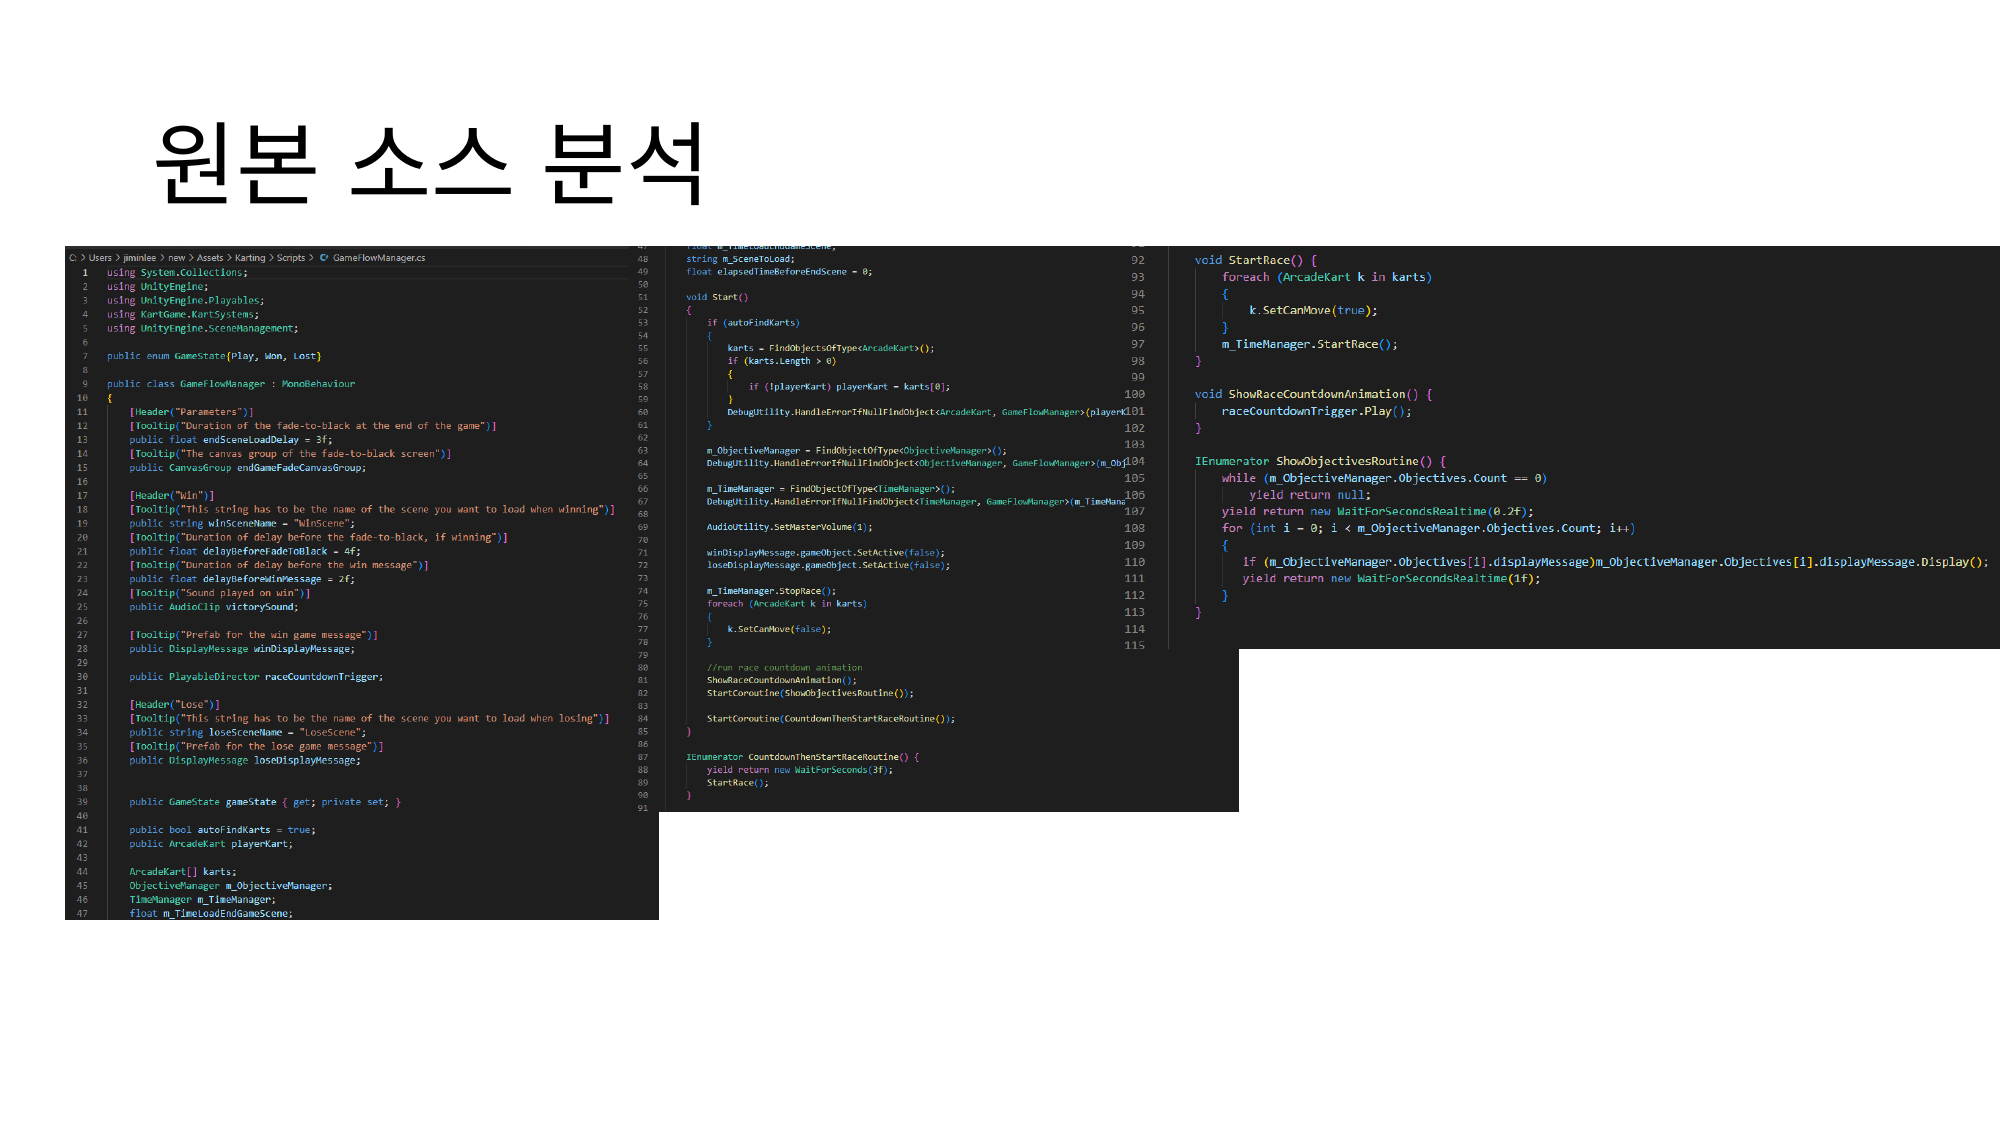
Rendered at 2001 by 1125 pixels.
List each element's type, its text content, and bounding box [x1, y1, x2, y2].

picture [65, 246, 2000, 920]
title 원본 소스 분석 [137, 59, 1863, 246]
